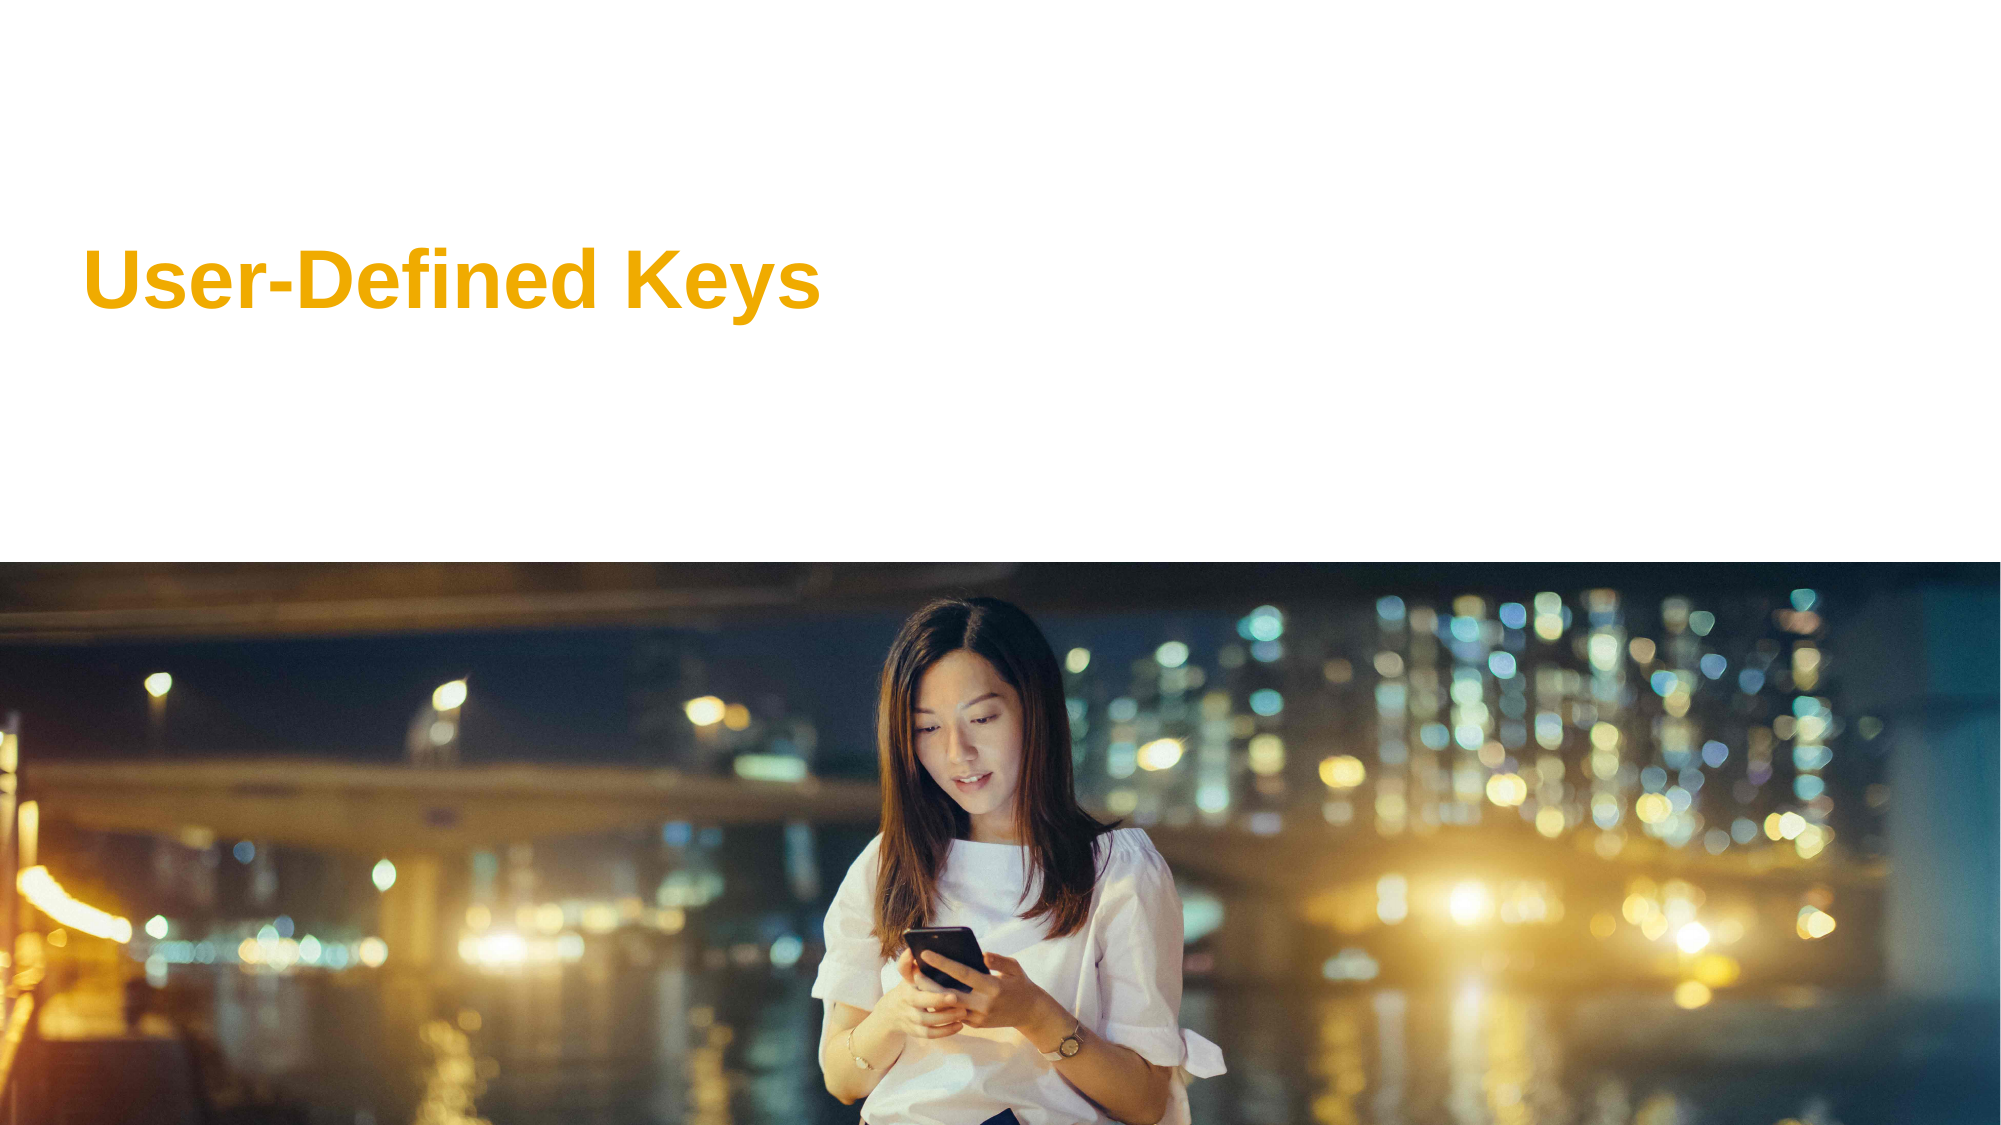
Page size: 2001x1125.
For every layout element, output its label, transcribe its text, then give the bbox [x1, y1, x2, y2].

title User-Defined Keys [82, 225, 1918, 337]
picture [0, 561, 2001, 1125]
